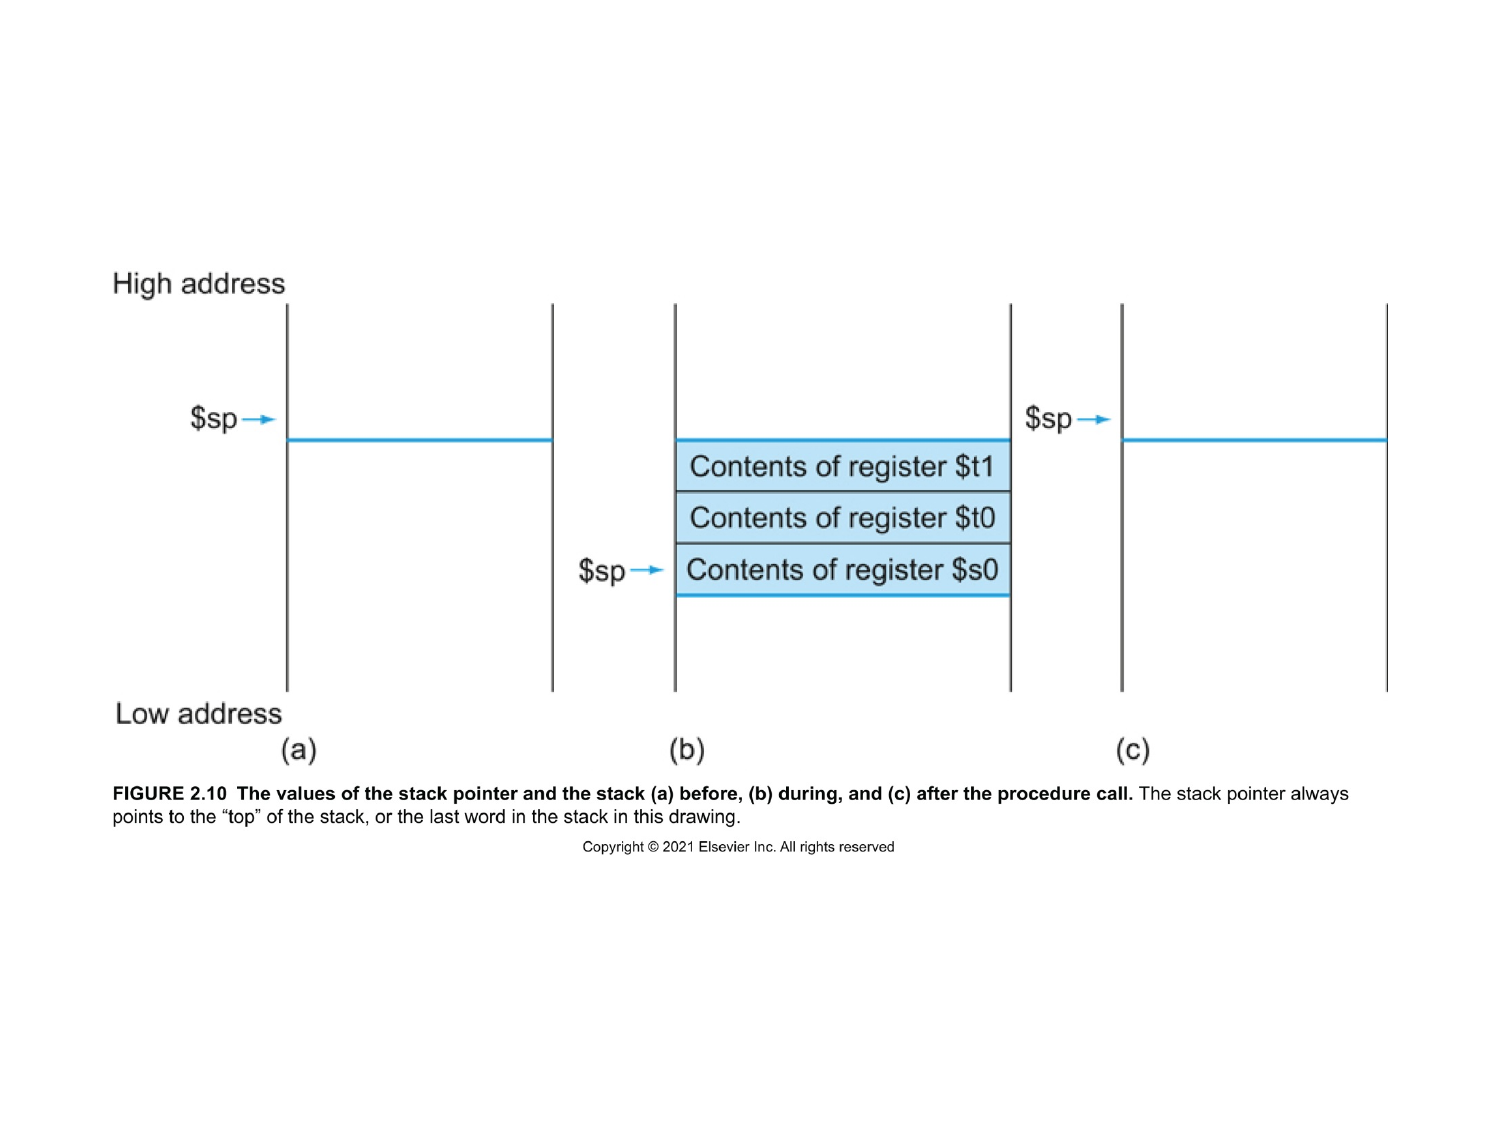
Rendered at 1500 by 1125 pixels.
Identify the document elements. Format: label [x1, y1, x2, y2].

picture [112, 268, 1388, 856]
